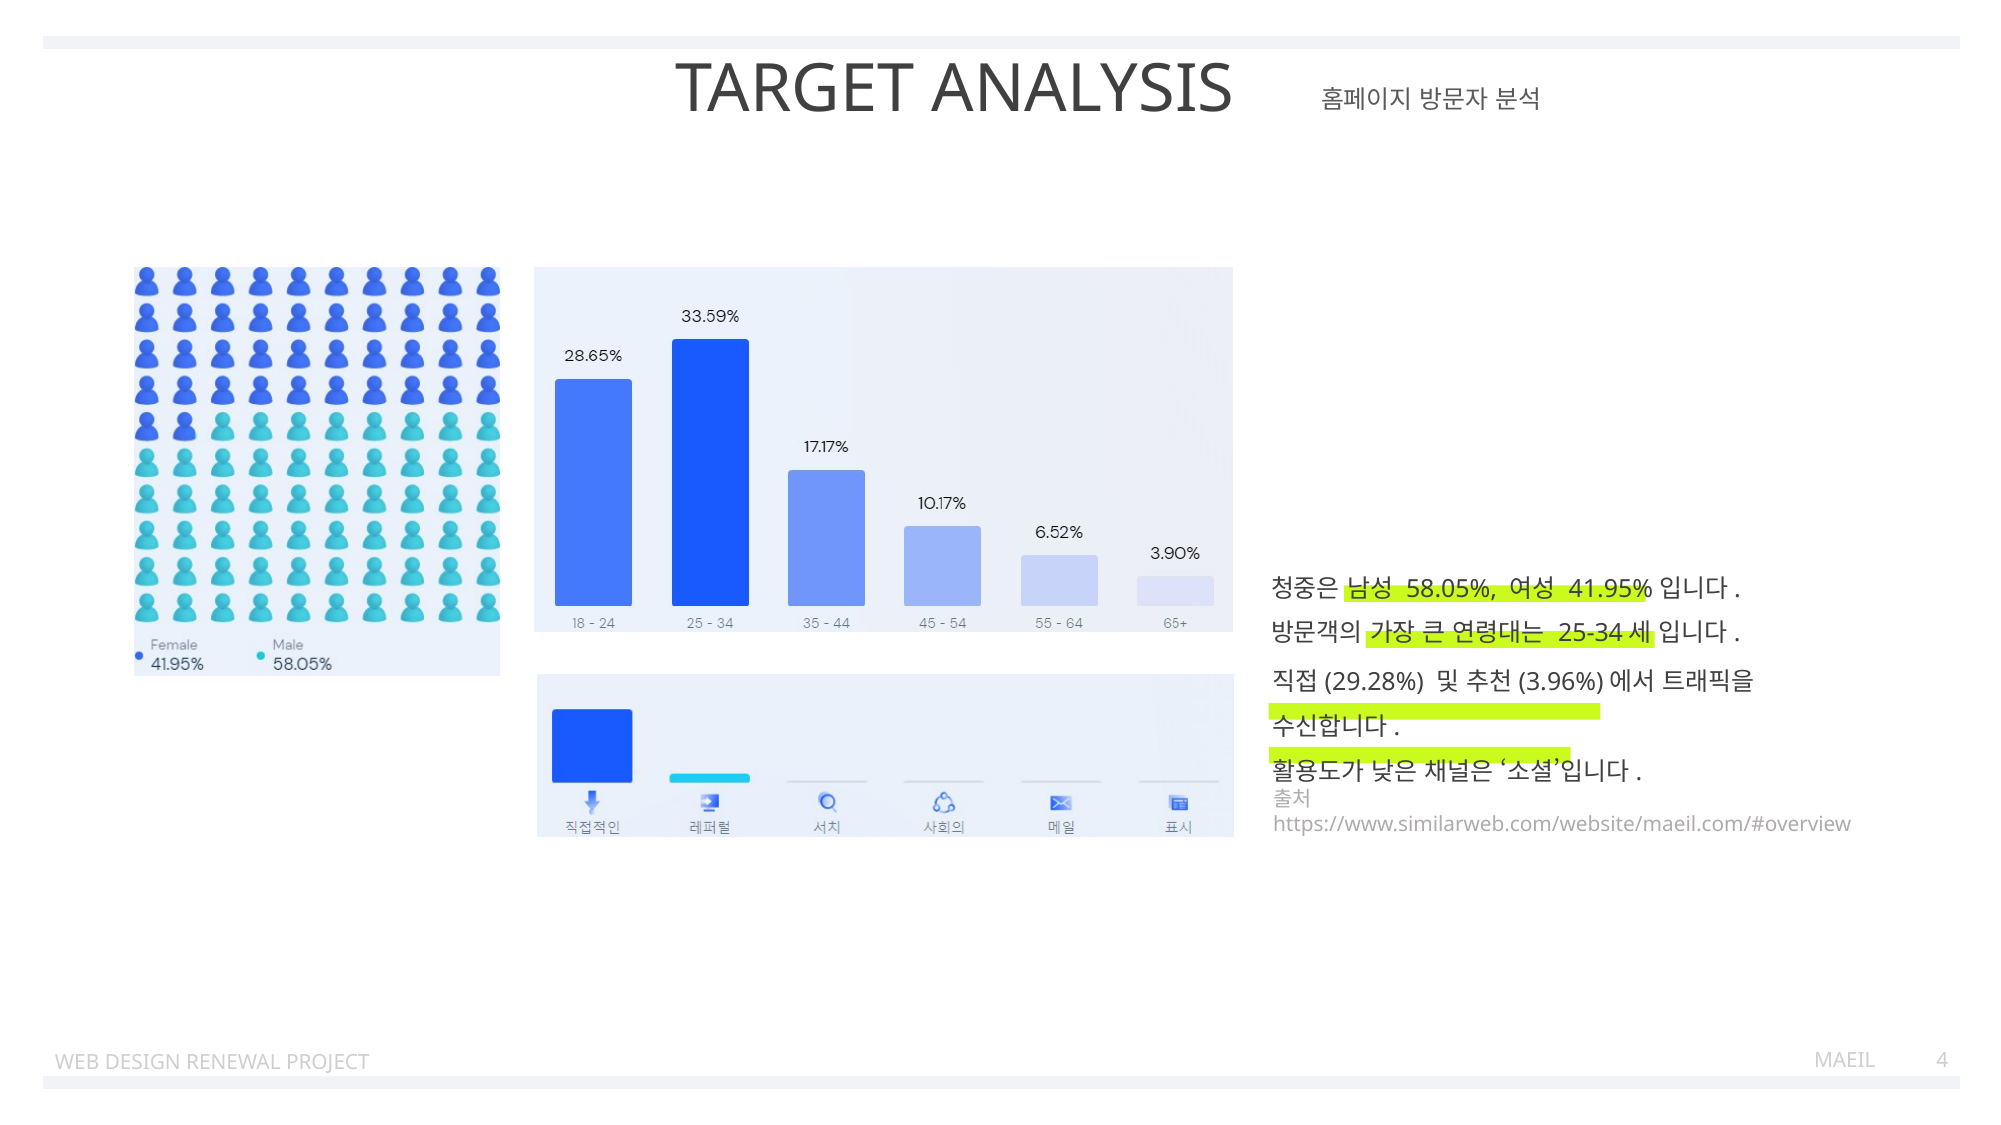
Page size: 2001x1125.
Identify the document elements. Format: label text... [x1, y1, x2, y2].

picture [534, 267, 1233, 632]
text_box 홈페이지 방문자 분석 [1305, 80, 1561, 118]
text_box 출처 https://www.similarweb.com/website/maeil.com/#overview [1257, 783, 1893, 837]
picture [134, 267, 500, 676]
text_box 직접(29.28%) 및 추천(3.96%)에서 트래픽을 수신합니다. 활용도가 낮은 채널은 ‘소셜’입니다. [1257, 668, 1886, 768]
text_box 4 [1921, 1035, 1961, 1083]
text_box WEB DESIGN RENEWAL PROJECT [26, 1037, 399, 1085]
text_box 청중은 남성 58.05%, 여성 41.95%입니다. 방문객의 가장 큰 연령대는 25-34세 입니다. [1255, 552, 1775, 652]
picture [537, 674, 1234, 837]
text_box TARGET ANALYSIS [659, 49, 1340, 124]
text_box MAEIL [1798, 1035, 1892, 1082]
